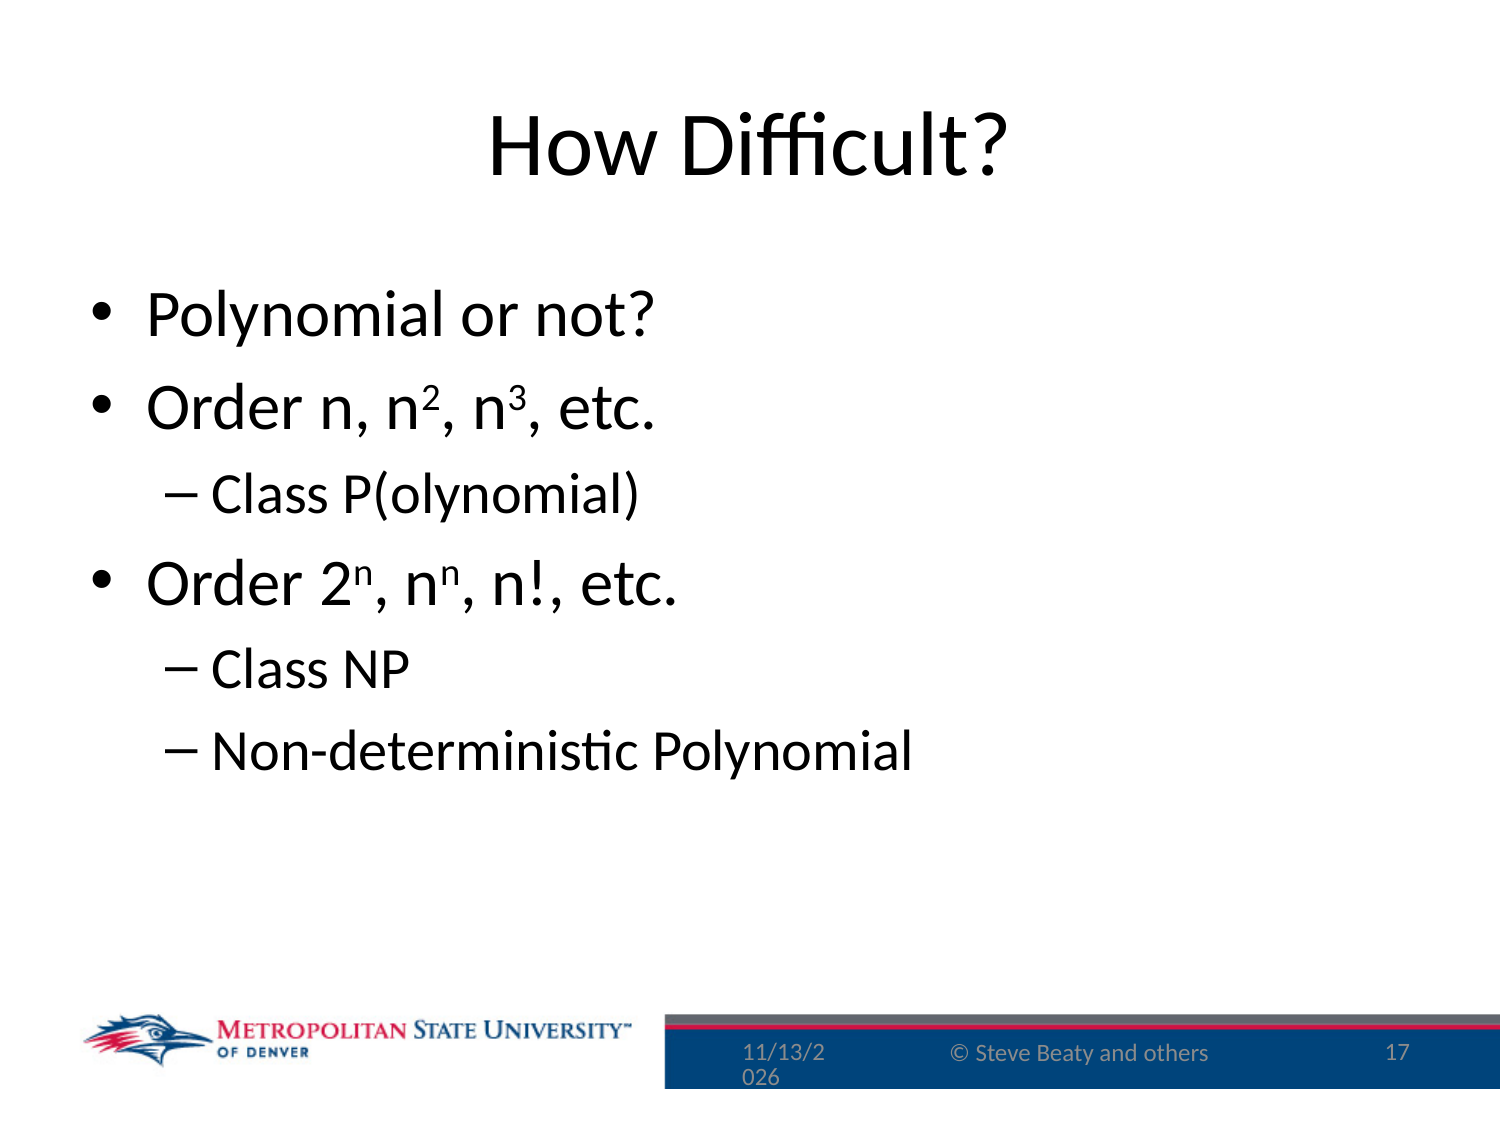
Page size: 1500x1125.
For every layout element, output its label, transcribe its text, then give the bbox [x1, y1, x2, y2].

title How Difficult? [75, 45, 1425, 233]
footer © Steve Beaty and others [841, 1021, 1317, 1082]
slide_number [727, 1020, 842, 1081]
list Polynomial or not? Order n, n2, n3, etc. Class P(olynomial) Order 2n, nn, n!, etc. Class NP Non-deterministic Polynomial [75, 262, 1425, 1005]
slide_number 17 [1316, 1020, 1425, 1081]
picture [44, 1012, 1500, 1089]
